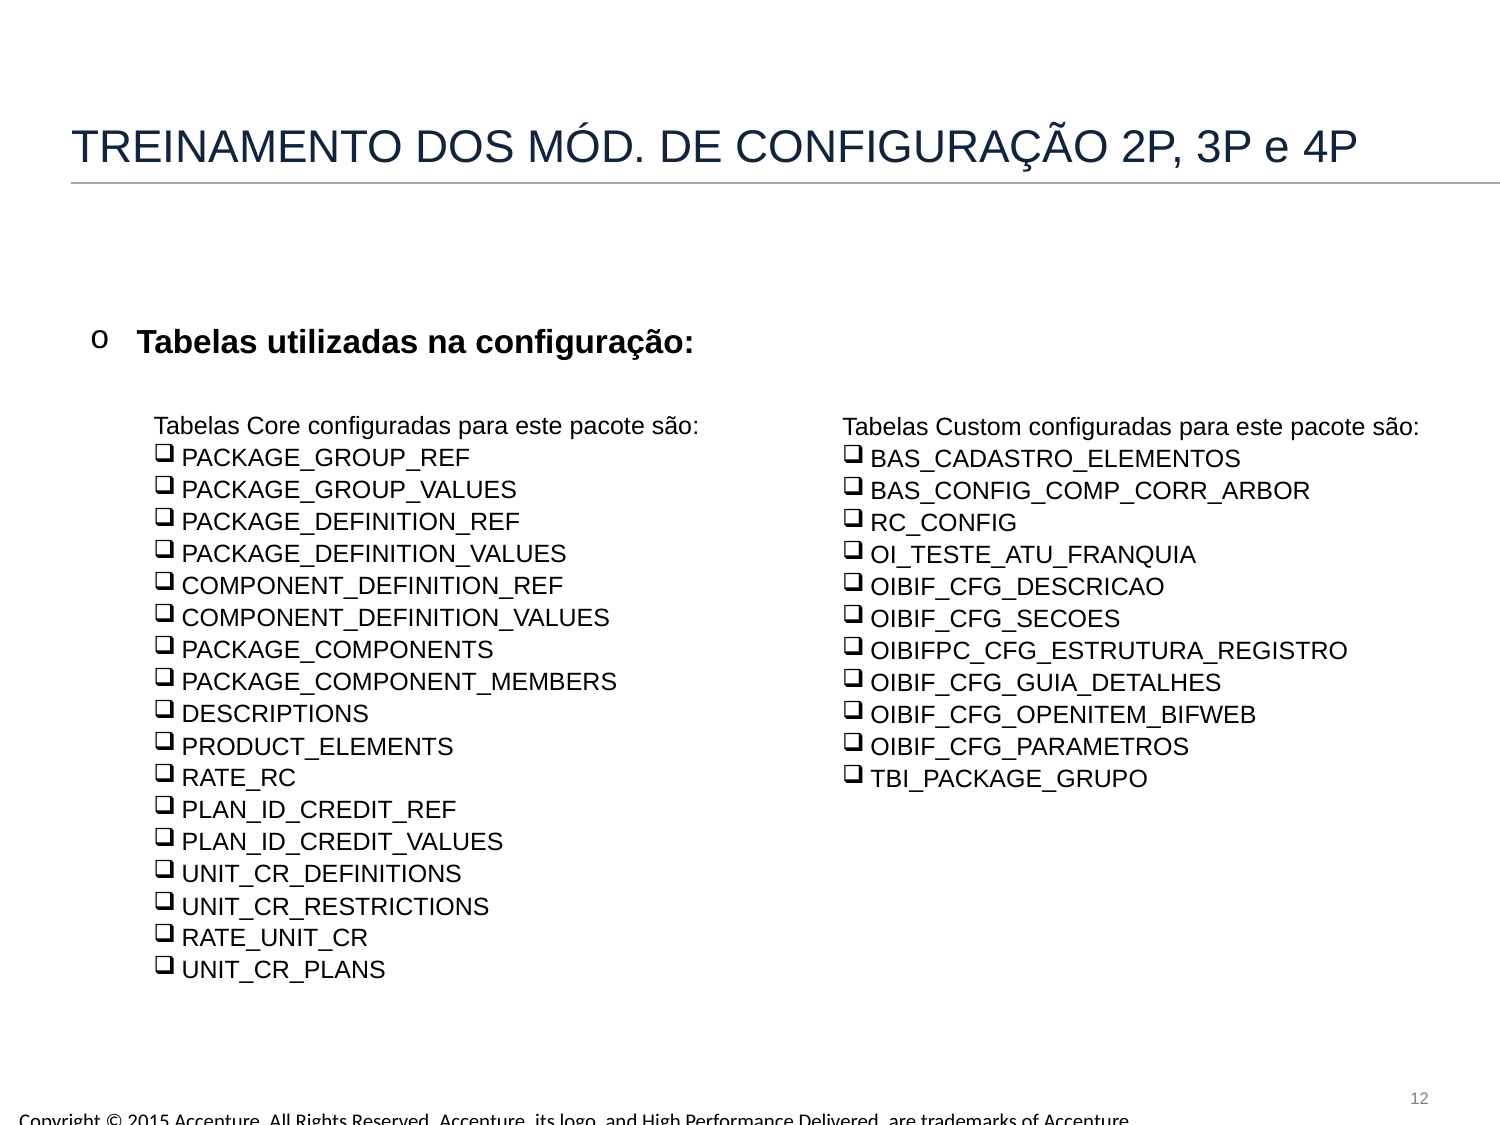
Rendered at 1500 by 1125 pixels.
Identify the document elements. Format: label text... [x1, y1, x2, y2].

text_box Tabelas utilizadas na configuração: Tabelas Core configuradas para este pacote são: PACKAGE_GROUP_REF PACKAGE_GROUP_VALUES PACKAGE_DEFINITION_REF PACKAGE_DEFINITION_VALUES COMPONENT_DEFINITION_REF COMPONENT_DEFINITION_VALUES PACKAGE_COMPONENTS PACKAGE_COMPONENT_MEMBERS DESCRIPTIONS PRODUCT_ELEMENTS RATE_RC PLAN_ID_CREDIT_REF PLAN_ID_CREDIT_VALUES UNIT_CR_DEFINITIONS UNIT_CR_RESTRICTIONS RATE_UNIT_CR UNIT_CR_PLANS [0, 309, 750, 992]
text_box Tabelas Custom configuradas para este pacote são: BAS_CADASTRO_ELEMENTOS BAS_CONFIG_COMP_CORR_ARBOR RC_CONFIG OI_TESTE_ATU_FRANQUIA OIBIF_CFG_DESCRICAO OIBIF_CFG_SECOES OIBIFPC_CFG_ESTRUTURA_REGISTRO OIBIF_CFG_GUIA_DETALHES OIBIF_CFG_OPENITEM_BIFWEB OIBIF_CFG_PARAMETROS TBI_PACKAGE_GRUPO [688, 401, 1439, 801]
title TREINAMENTO DOS MÓD. DE CONFIGURAÇÃO 2P, 3P e 4P [71, 0, 1500, 172]
